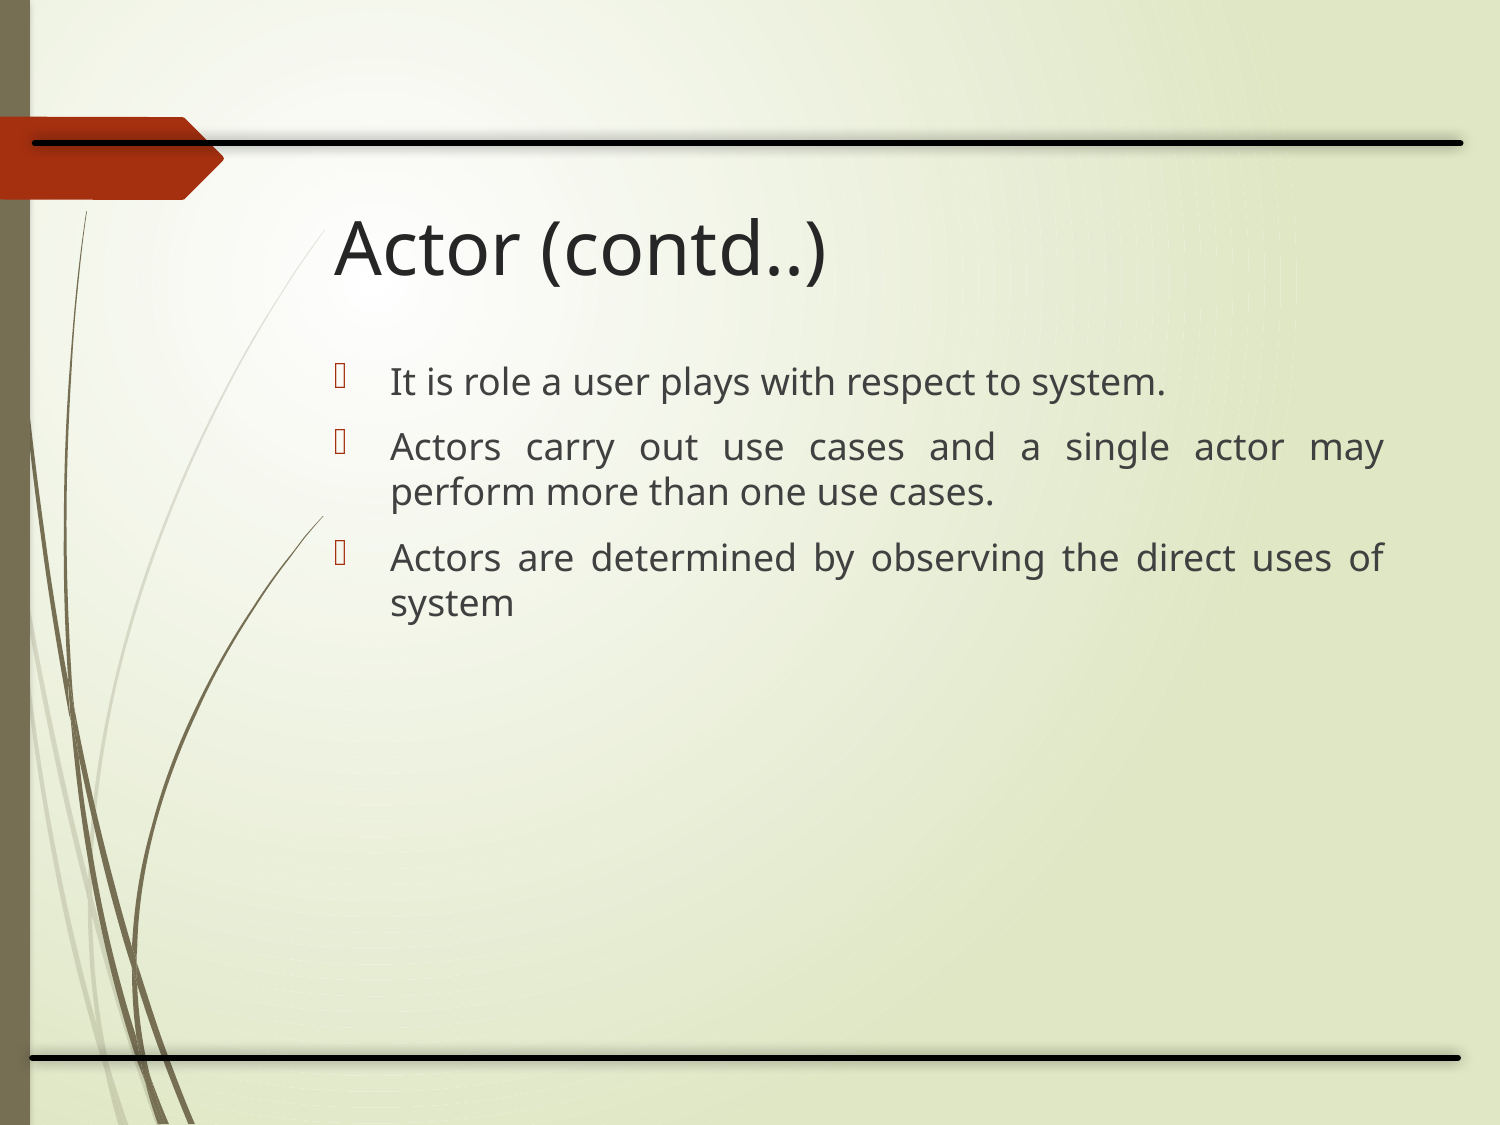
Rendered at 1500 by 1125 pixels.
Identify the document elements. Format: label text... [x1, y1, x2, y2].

list It is role a user plays with respect to system. Actors carry out use cases and a single actor may perform more than one use cases. Actors are determined by observing the direct uses of system [318, 350, 1400, 970]
title Actor (contd..) [319, 102, 1400, 313]
